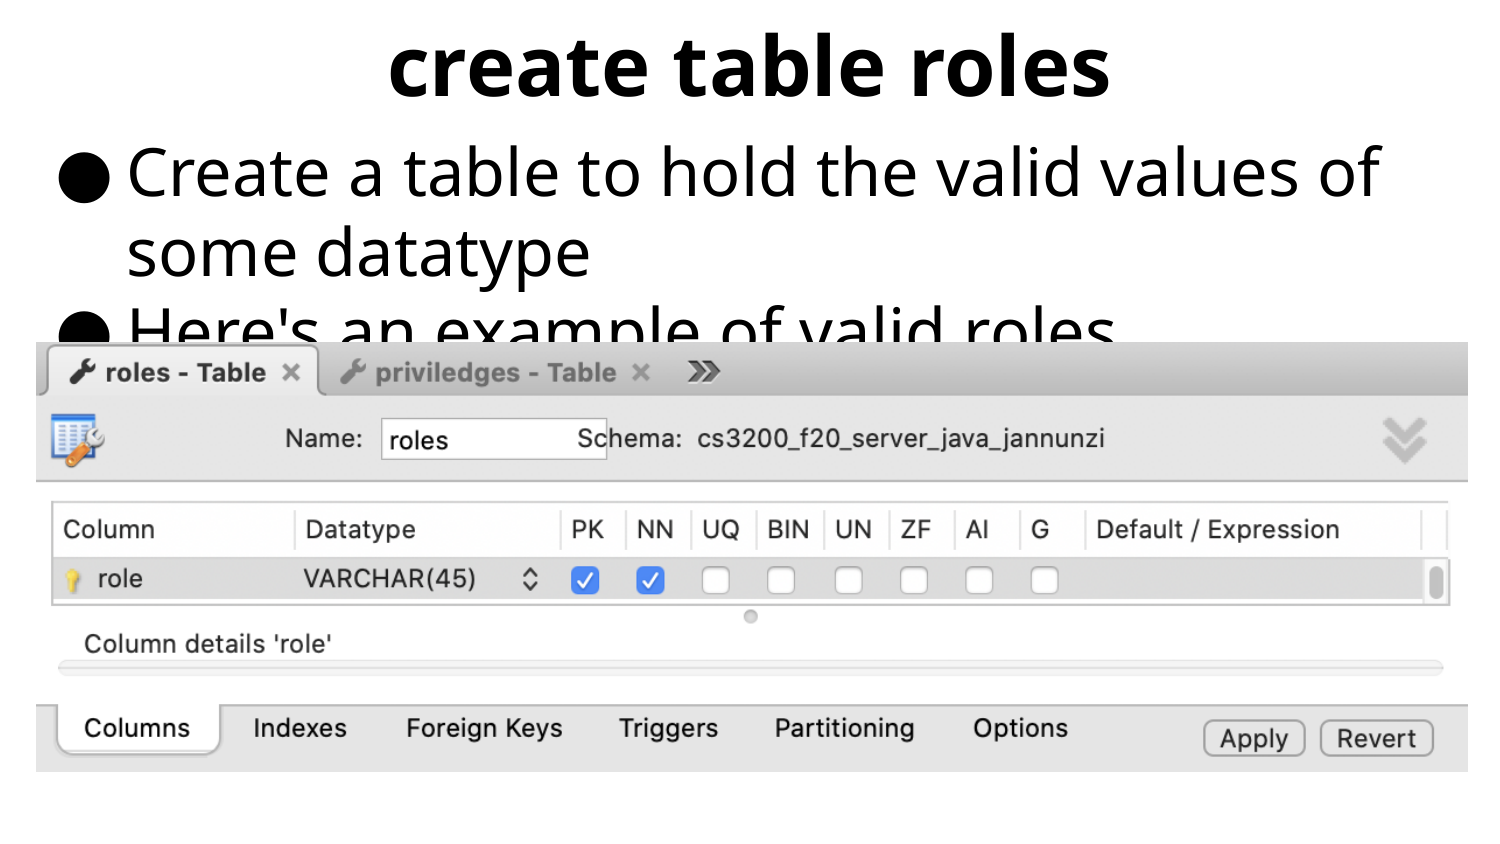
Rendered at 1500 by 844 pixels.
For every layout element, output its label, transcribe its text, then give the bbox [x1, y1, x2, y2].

list Create a table to hold the valid values of some datatype Here's an example of valid roles [36, 114, 1500, 844]
title create table roles [0, 0, 1500, 115]
picture [35, 342, 1468, 772]
